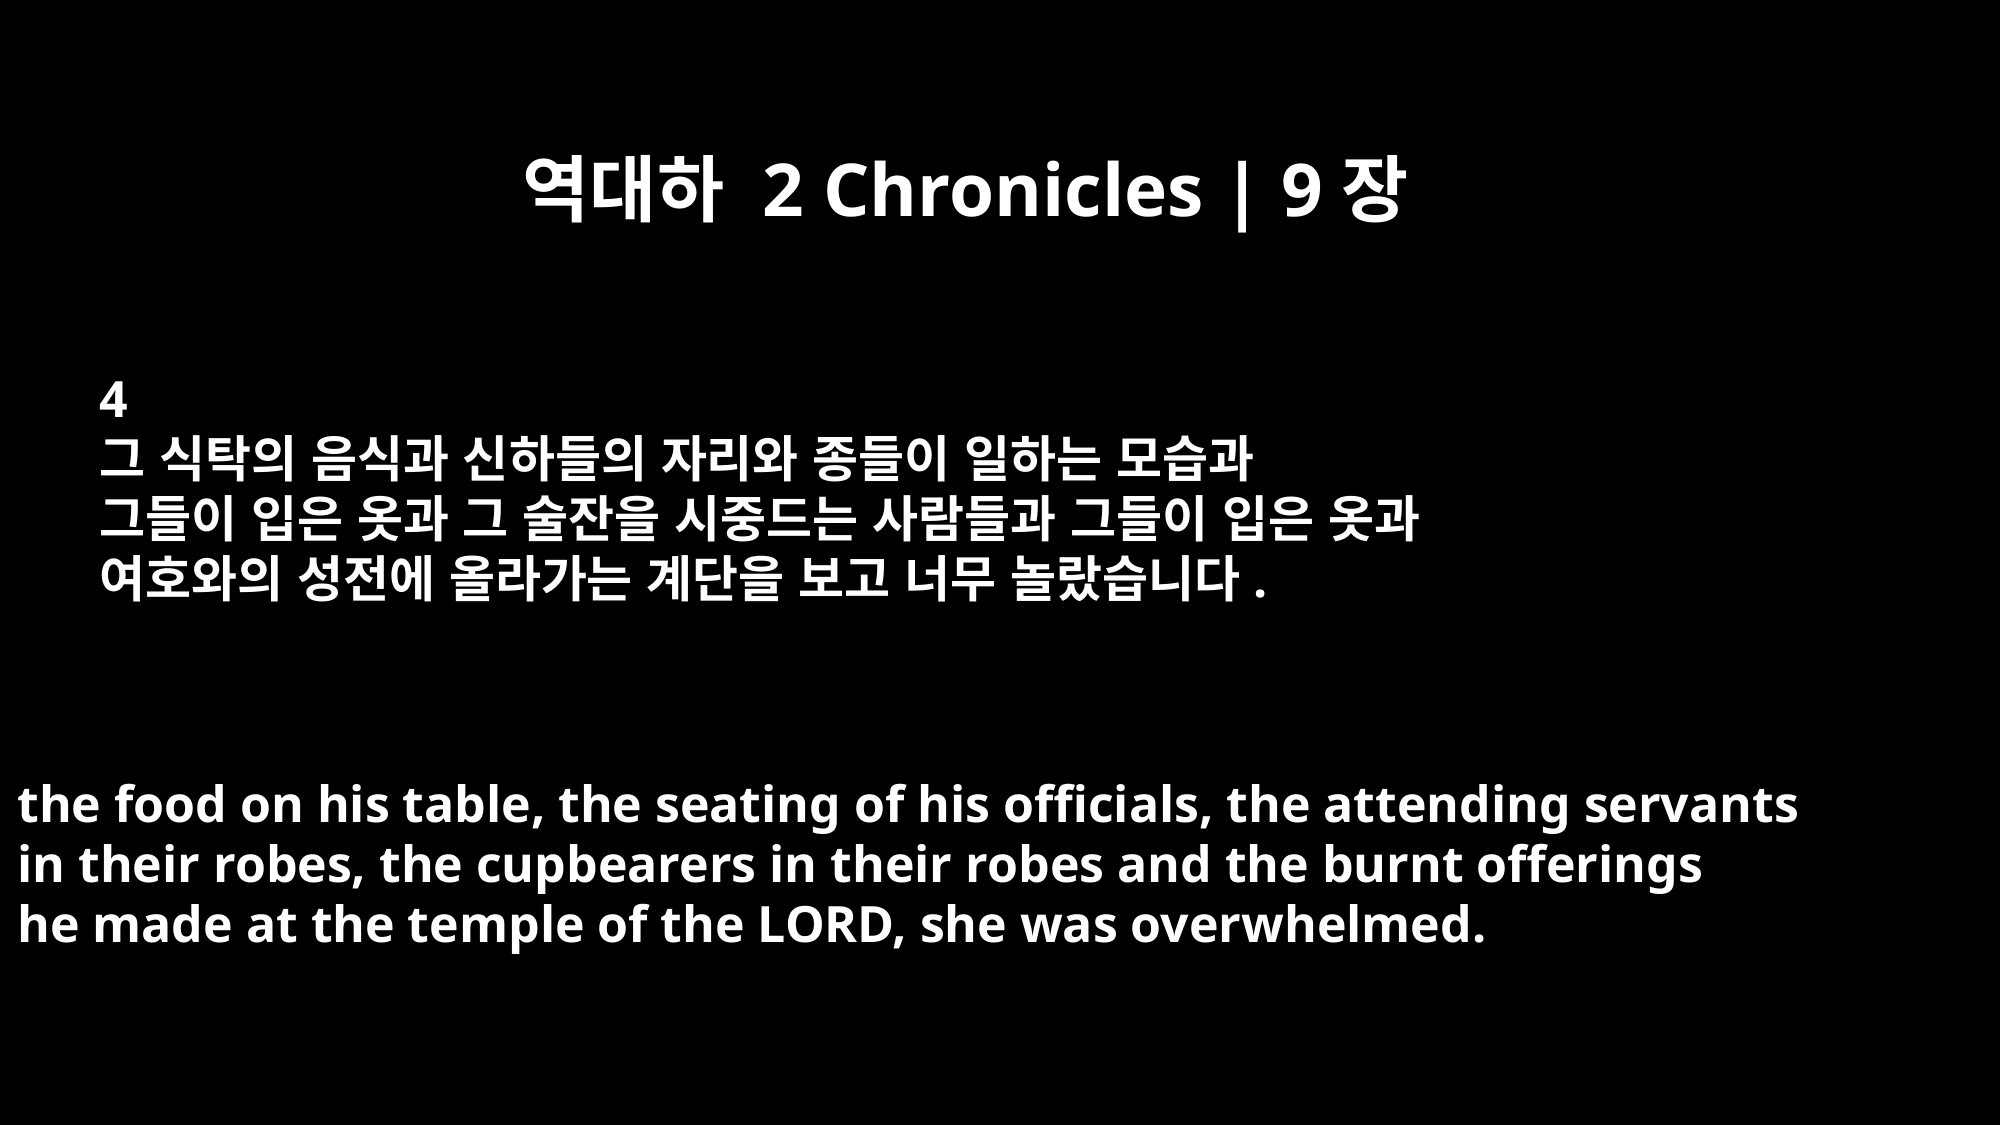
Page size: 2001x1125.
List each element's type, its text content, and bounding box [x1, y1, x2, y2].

text_box 역대하 2 Chronicles | 9장 [507, 136, 1424, 239]
text_box 4 그 식탁의 음식과 신하들의 자리와 종들이 일하는 모습과 그들이 입은 옷과 그 술잔을 시중드는 사람들과 그들이 입은 옷과 여호와의 성전에 올라가는 계단을 보고 너무 놀랐습니다. [84, 359, 1437, 615]
text_box the food on his table, the seating of his officials, the attending servants in their robes, the cupbearers in their robes and the burnt offerings he made at the temple of the LORD, she was overwhelmed. [2, 764, 1815, 960]
